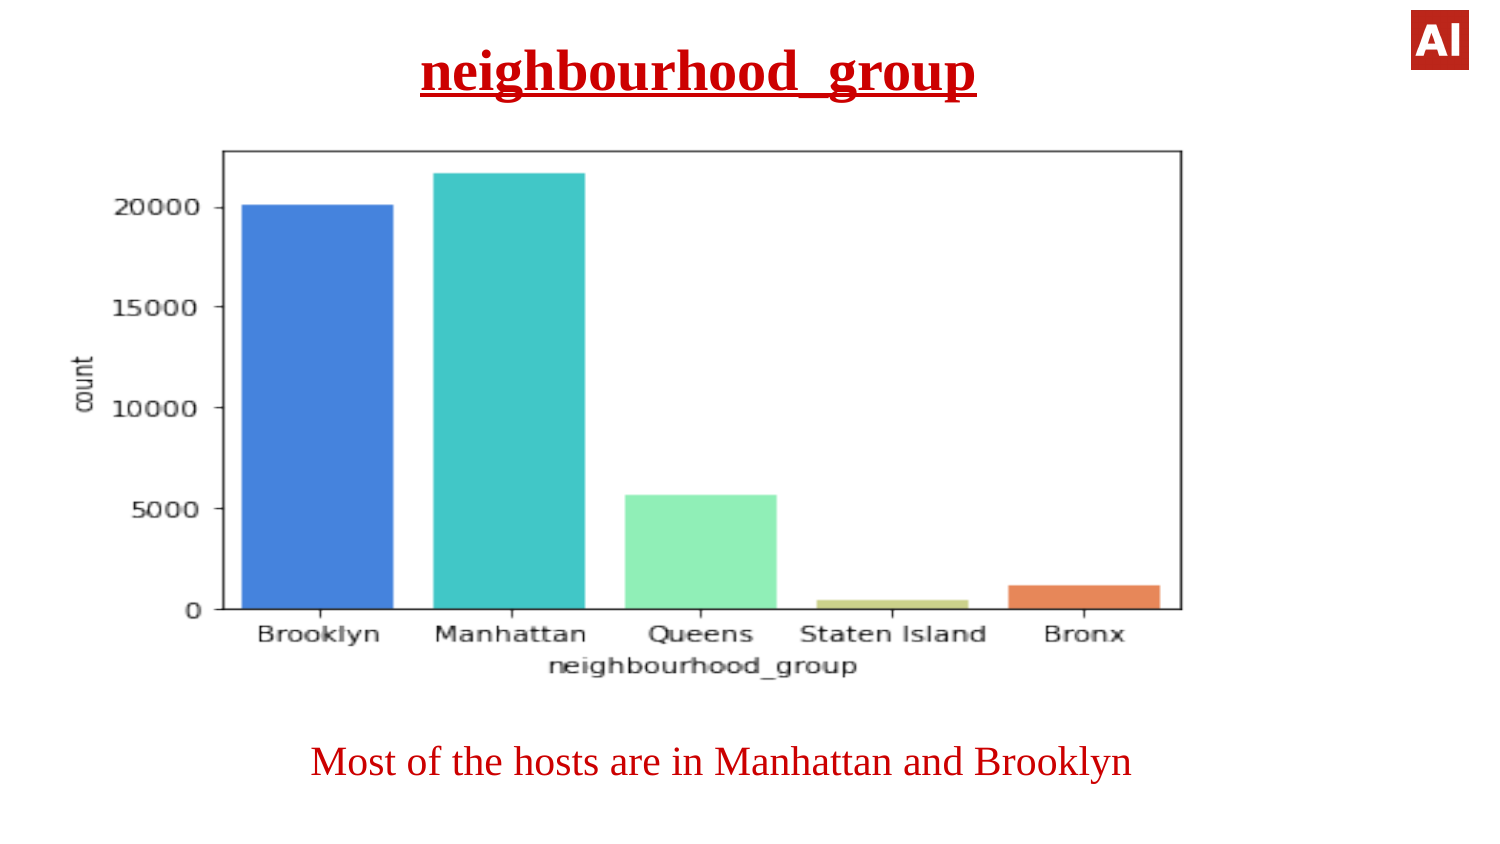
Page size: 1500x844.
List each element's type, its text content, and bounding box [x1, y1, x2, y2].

title neighbourhood_group [0, 16, 1398, 111]
picture [1411, 10, 1469, 70]
picture [50, 138, 1201, 691]
list Most of the hosts are in Manhattan and Brooklyn [257, 709, 1242, 809]
